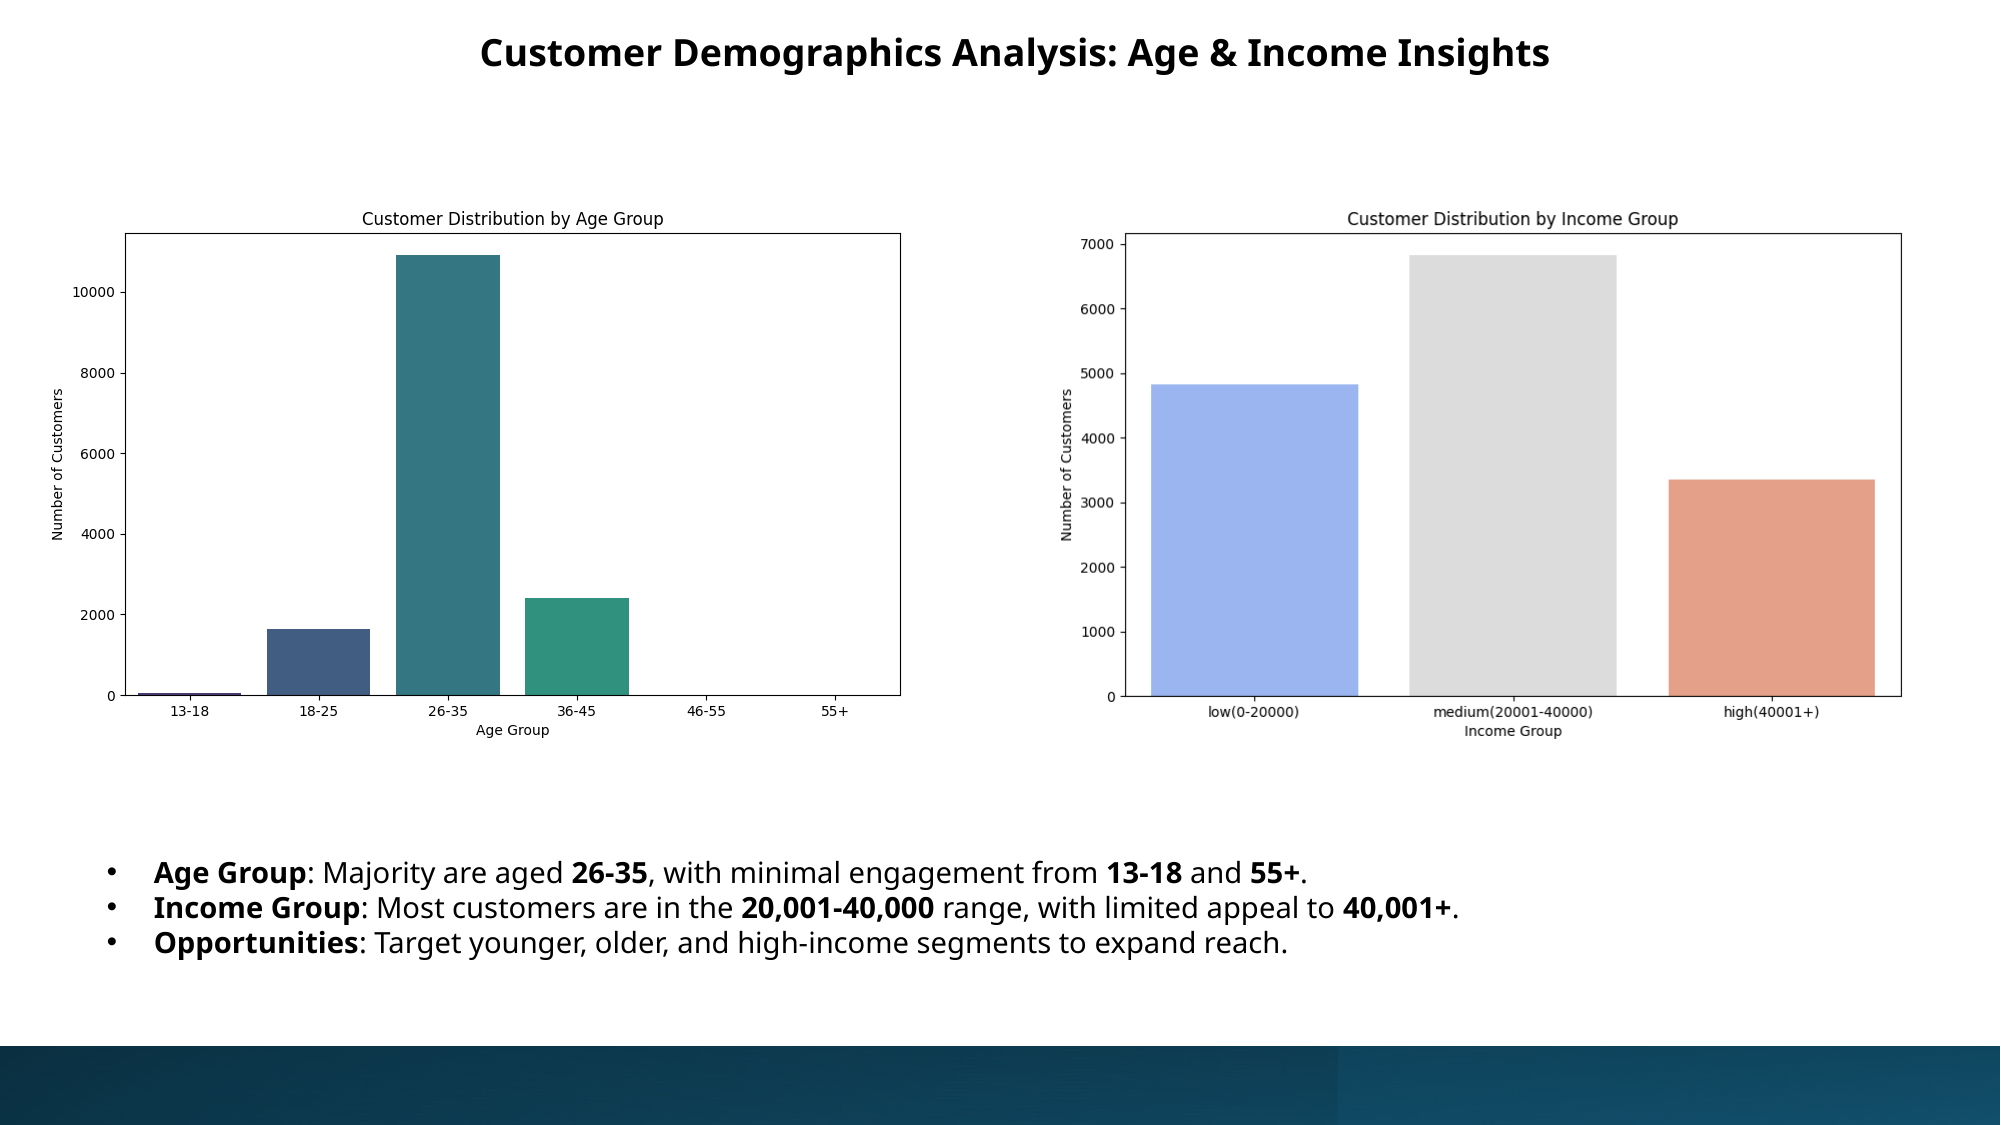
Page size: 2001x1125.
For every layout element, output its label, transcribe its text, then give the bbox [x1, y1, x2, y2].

text_box Customer Demographics Analysis: Age & Income Insights [464, 21, 2000, 127]
text_box Age Group: Majority are aged 26-35, with minimal engagement from 13-18 and 55+. Income Group: Most customers are in the 20,001-40,000 range, with limited appeal to 40,001+. Opportunities: Target younger, older, and high-income segments to expand reach. [91, 846, 1741, 1012]
picture [0, 1045, 2000, 1125]
picture [0, 160, 2000, 763]
